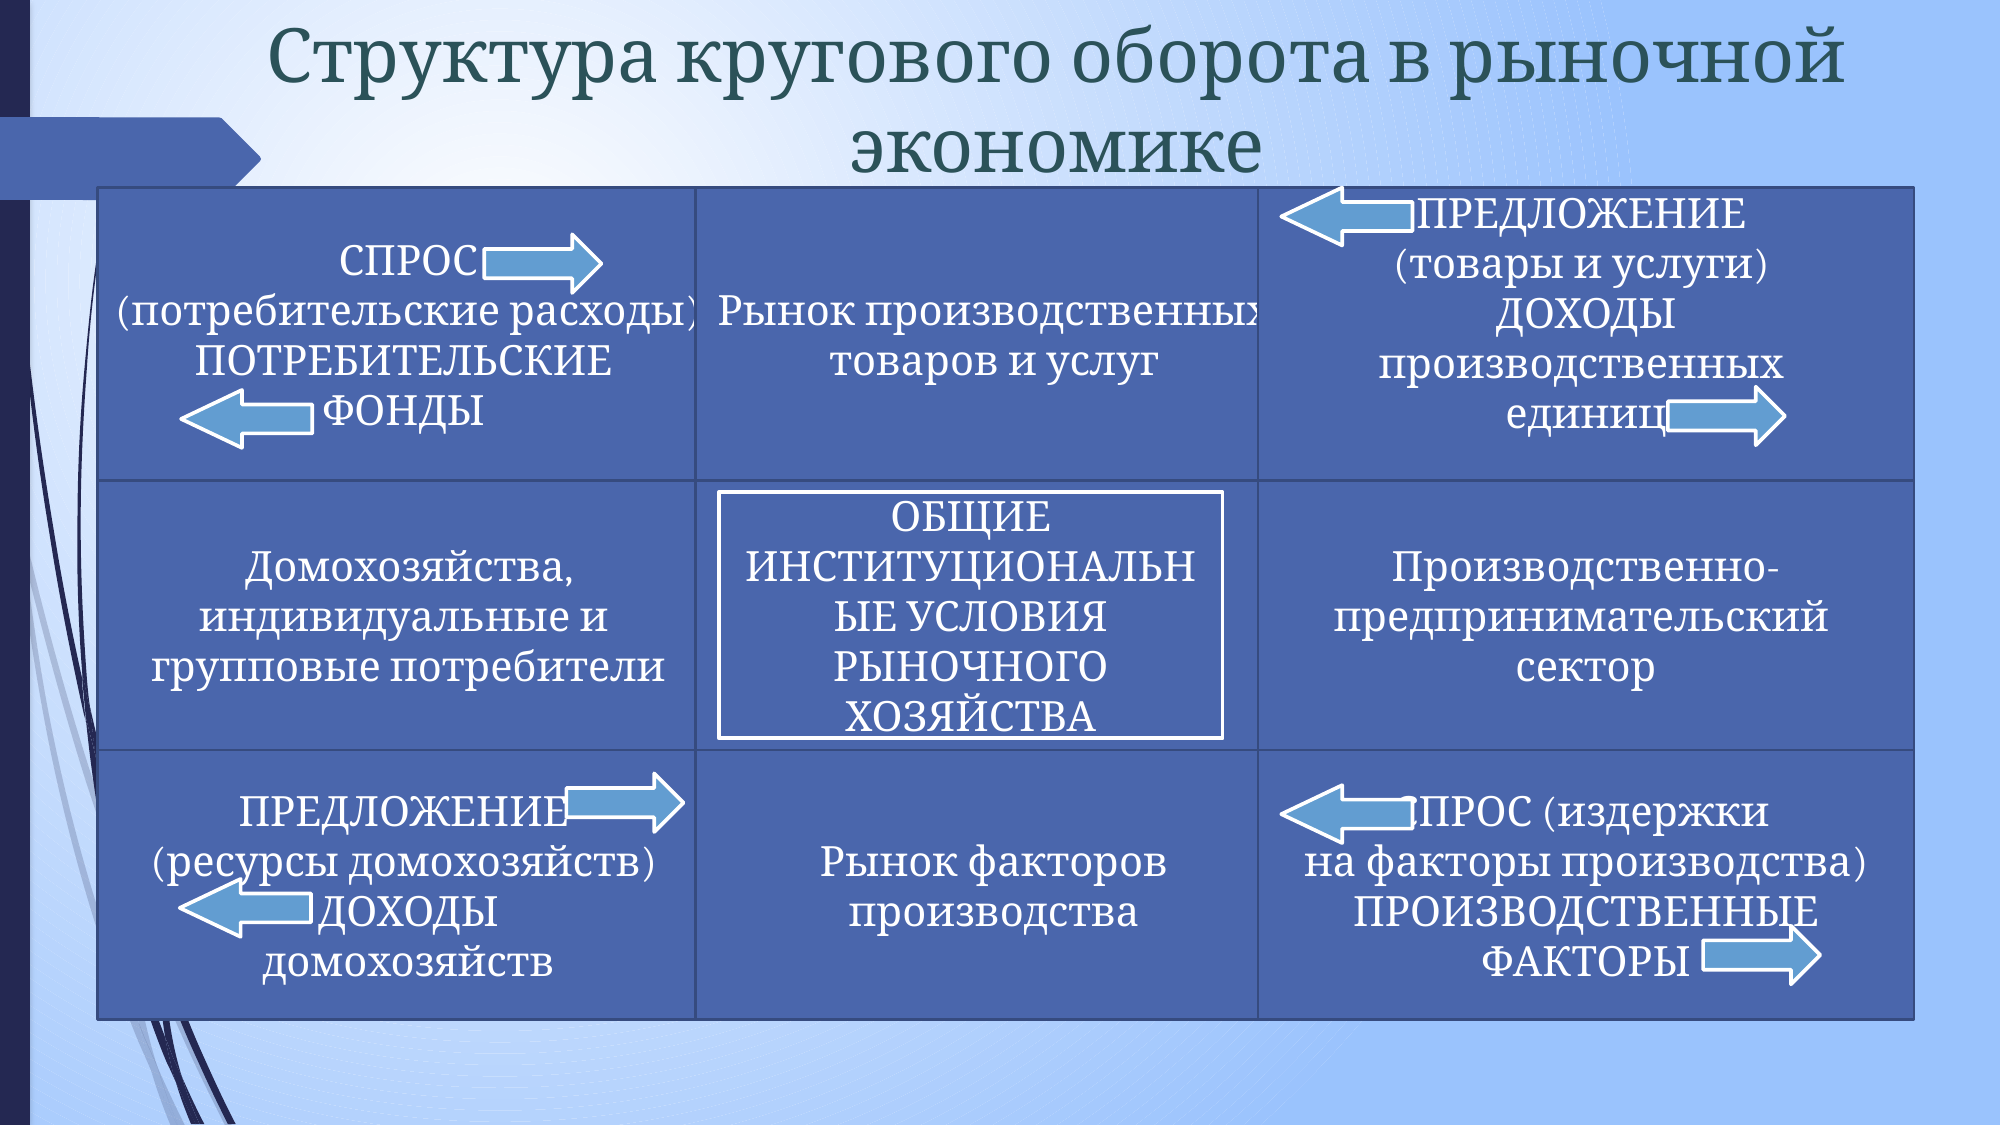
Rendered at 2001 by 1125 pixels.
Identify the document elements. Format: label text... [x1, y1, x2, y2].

text_box [1279, 783, 1415, 845]
text_box ПРЕДЛОЖЕНИЕ (ресурсы домохозяйств) ДОХОДЫ домохозяйств [96, 749, 694, 1021]
text_box Рынок факторов производства [694, 749, 1257, 1021]
text_box [177, 877, 313, 939]
title Структура кругового оборота в рыночной экономике [226, 0, 1888, 164]
text_box ОБЩИЕ ИНСТИТУЦИОНАЛЬНЫЕ УСЛОВИЯ РЫНОЧНОГО ХОЗЯЙСТВА [717, 490, 1224, 740]
text_box [694, 479, 1257, 749]
text_box ПРЕДЛОЖЕНИЕ (товары и услуги) ДОХОДЫ производственных единиц [1257, 186, 1915, 479]
text_box СПРОС (потребительские расходы) ПОТРЕБИТЕЛЬСКИЕ ФОНДЫ [96, 186, 694, 479]
text_box [1666, 384, 1787, 447]
text_box Производственно-предпринимательский сектор [1257, 479, 1915, 749]
text_box [564, 771, 685, 834]
text_box СПРОС (издержки на факторы производства) ПРОИЗВОДСТВЕННЫЕ ФАКТОРЫ [1257, 749, 1915, 1021]
text_box [179, 388, 315, 450]
text_box [1701, 924, 1822, 987]
text_box [482, 232, 603, 295]
text_box Домохозяйства, индивидуальные и групповые потребители [96, 479, 694, 749]
text_box Рынок производственных товаров и услуг [694, 186, 1257, 479]
text_box [1279, 185, 1415, 248]
